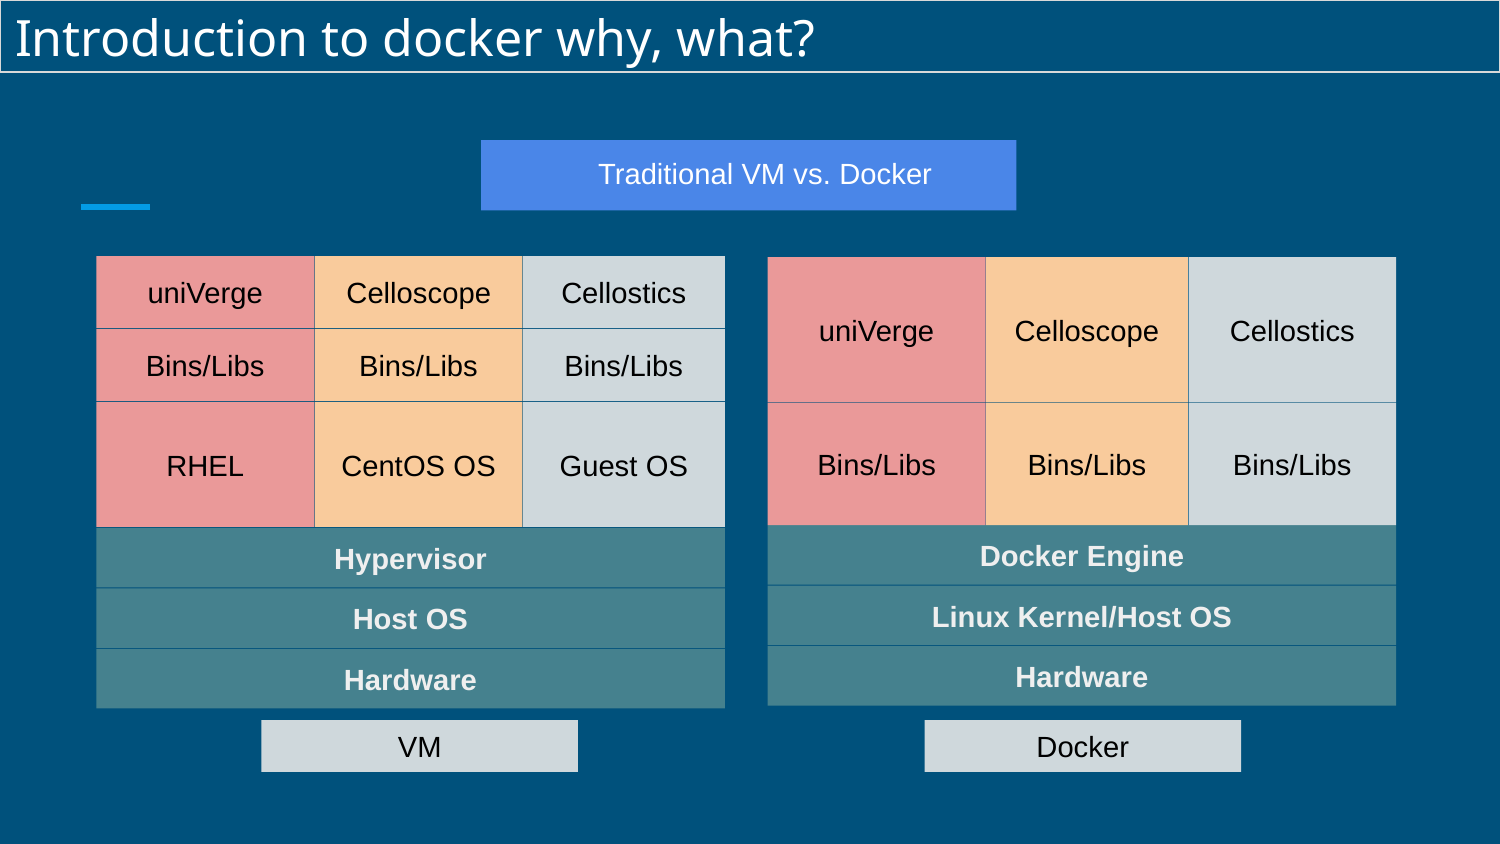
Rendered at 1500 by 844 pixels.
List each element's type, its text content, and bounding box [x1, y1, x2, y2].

text_box Bins/Libs [96, 329, 314, 402]
text_box uniVerge [96, 256, 314, 329]
text_box Bins/Libs [986, 403, 1188, 526]
text_box Docker [924, 720, 1242, 772]
text_box Cellostics [1188, 257, 1397, 403]
text_box uniVerge [767, 257, 986, 403]
text_box Bins/Libs [314, 329, 522, 402]
text_box RHEL [96, 402, 314, 527]
text_box Celloscope [986, 257, 1188, 403]
title Introduction to docker why, what? [0, 0, 1500, 73]
text_box Bins/Libs [767, 403, 986, 526]
text_box Cellostics [522, 256, 725, 329]
text_box Hardware [96, 648, 725, 709]
text_box Guest OS [522, 402, 725, 527]
text_box Hardware [767, 646, 1397, 706]
text_box Host OS [96, 588, 725, 648]
text_box Linux Kernel/Host OS [767, 585, 1397, 646]
text_box Bins/Libs [1188, 403, 1397, 526]
text_box CentOS OS [314, 402, 522, 527]
text_box VM [261, 720, 578, 772]
text_box Bins/Libs [522, 329, 725, 402]
text_box Hypervisor [96, 527, 725, 588]
text_box Docker Engine [767, 526, 1397, 585]
text_box Celloscope [314, 256, 522, 329]
text_box Traditional VM vs. Docker [481, 140, 1017, 211]
